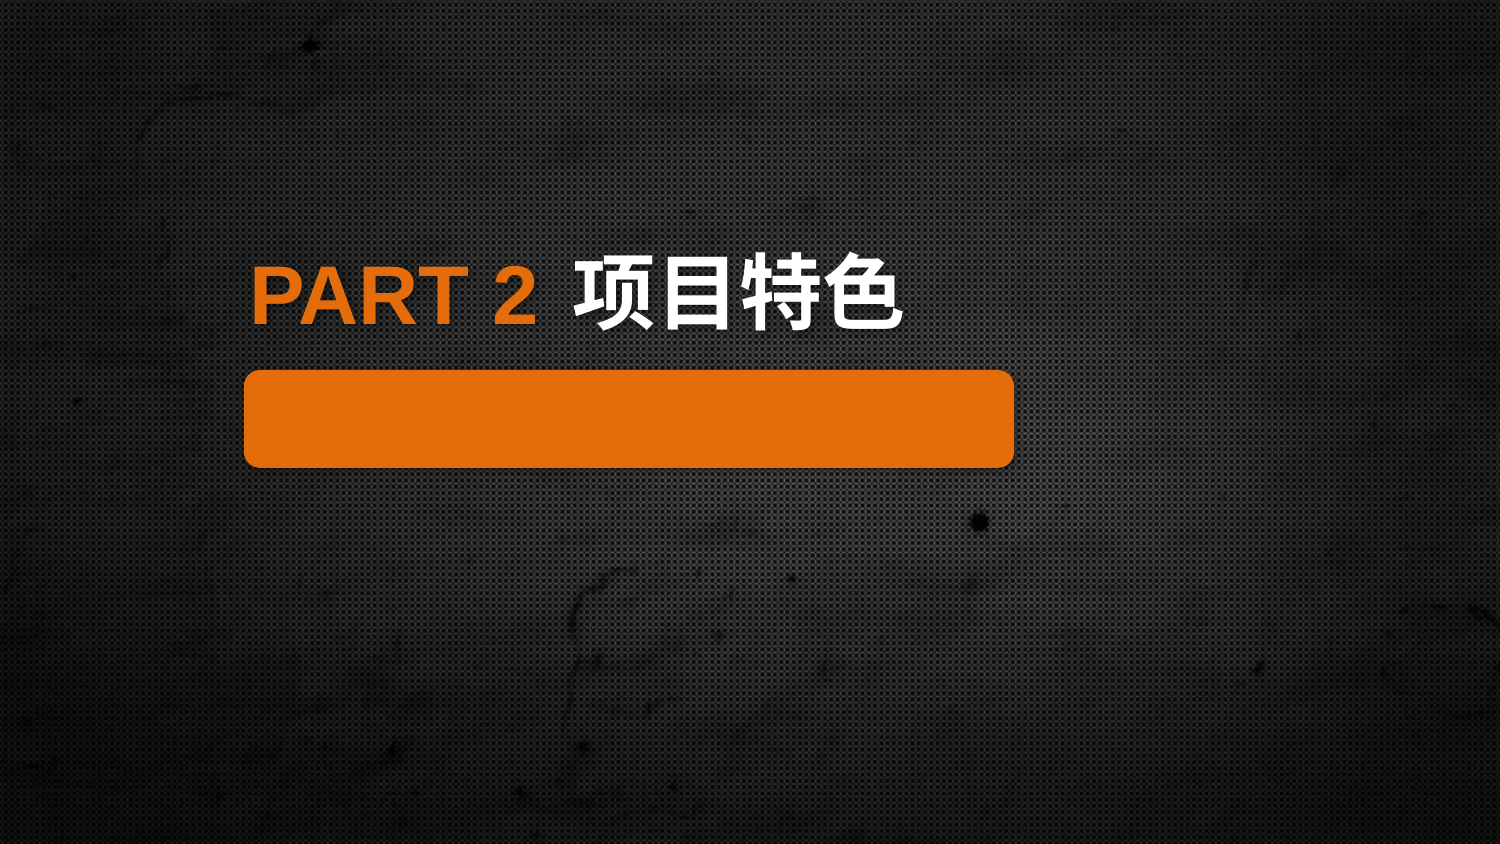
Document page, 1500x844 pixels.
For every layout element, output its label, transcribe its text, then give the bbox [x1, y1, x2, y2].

text_box PART 2 [234, 233, 555, 349]
text_box [243, 369, 1015, 469]
picture [0, 0, 1500, 844]
text_box 项目特色 [557, 233, 922, 349]
